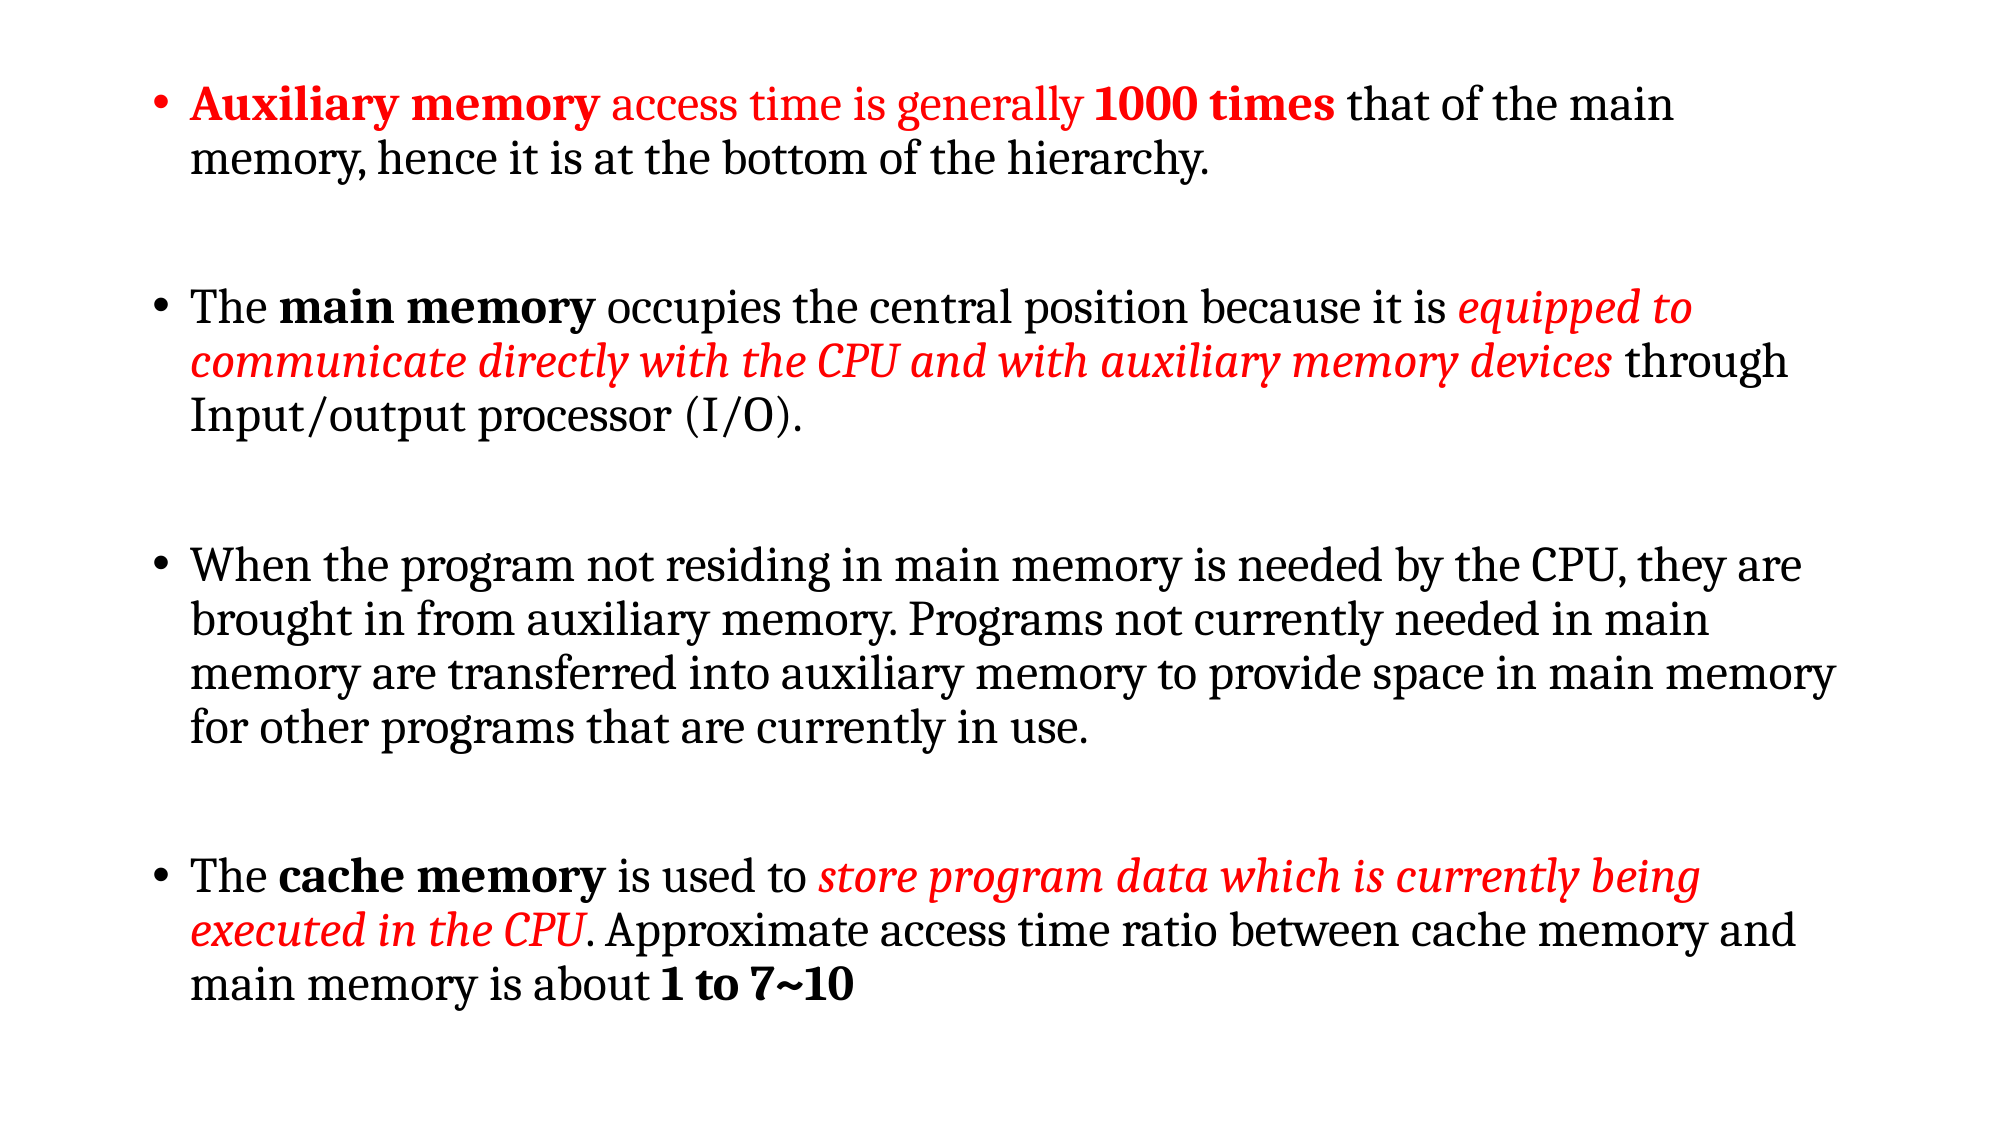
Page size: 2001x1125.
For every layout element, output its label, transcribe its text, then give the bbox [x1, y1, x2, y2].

list Auxiliary memory access time is generally 1000 times that of the main memory, hence it is at the bottom of the hierarchy. The main memory occupies the central position because it is equipped to communicate directly with the CPU and with auxiliary memory devices through Input/output processor (I/O). When the program not residing in main memory is needed by the CPU, they are brought in from auxiliary memory. Programs not currently needed in main memory are transferred into auxiliary memory to provide space in main memory for other programs that are currently in use. The cache memory is used to store program data which is currently being executed in the CPU. Approximate access time ratio between cache memory and main memory is about 1 to 7~10 [137, 69, 1863, 1089]
